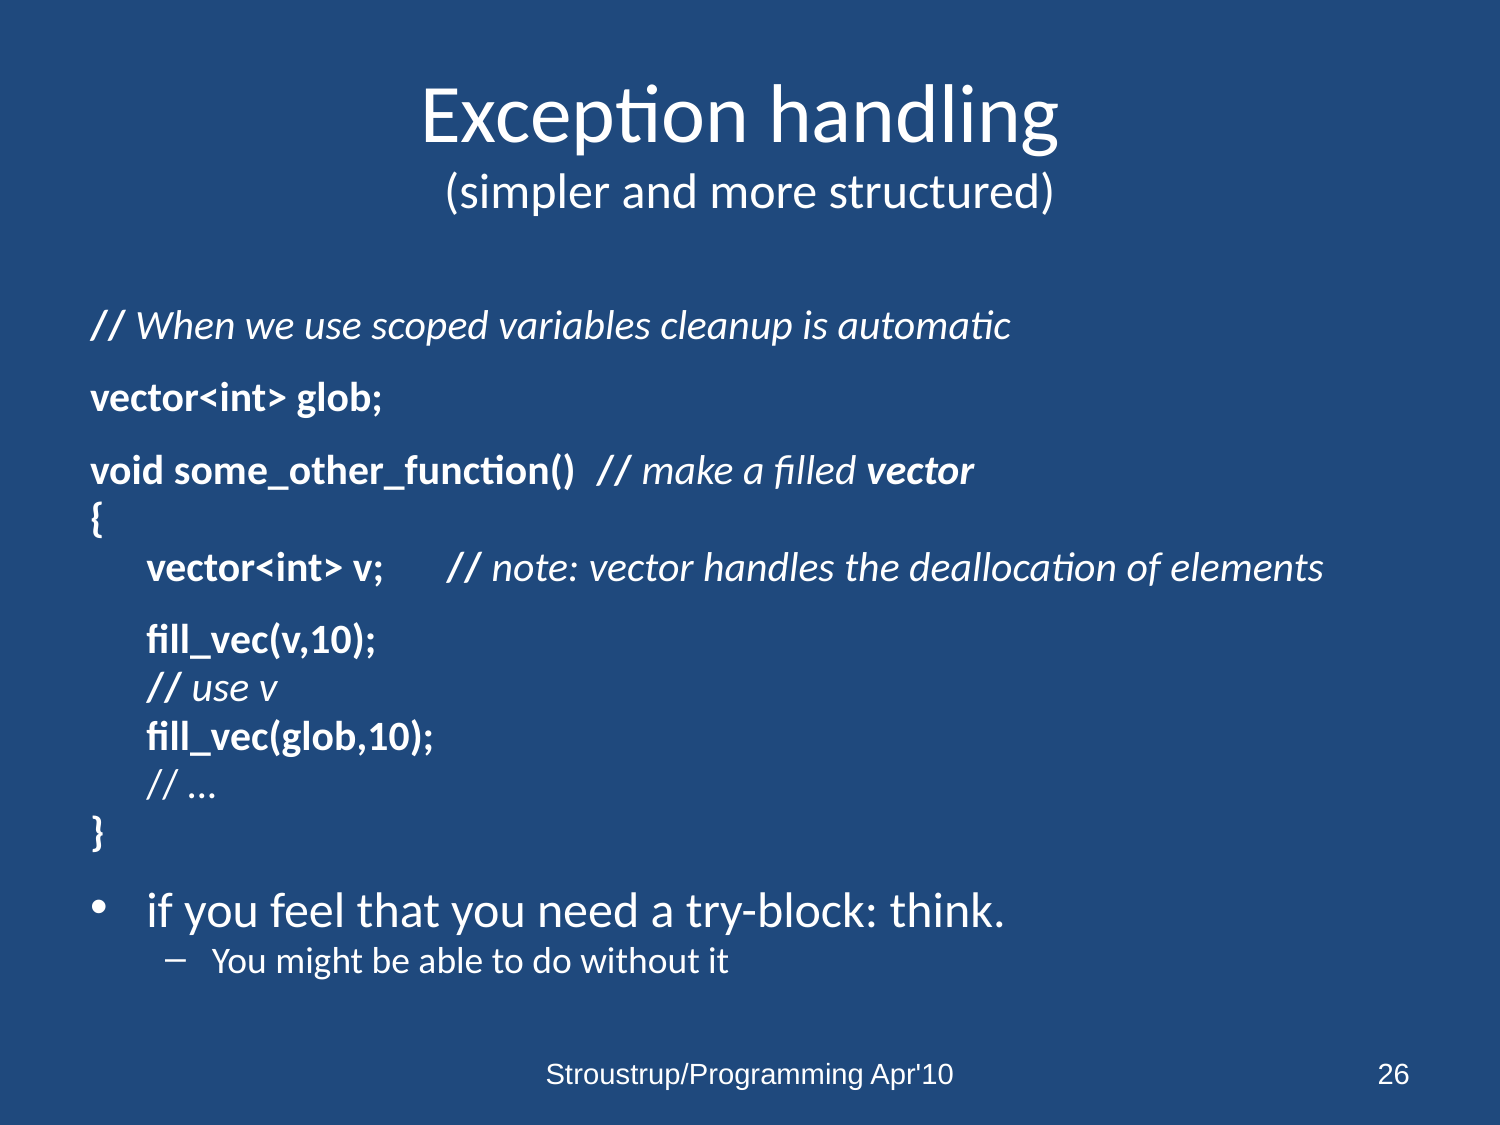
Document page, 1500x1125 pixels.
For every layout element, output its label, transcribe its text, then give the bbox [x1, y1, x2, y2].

slide_number 26 [1074, 1042, 1425, 1103]
title Exception handling (simpler and more structured) [75, 45, 1425, 233]
list // When we use scoped variables cleanup is automatic vector<int> glob; void some_other_function() // make a filled vector { vector<int> v; // note: vector handles the deallocation of elements fill_vec(v,10); // use v fill_vec(glob,10); // … } if you feel that you need a try-block: think. You might be able to do without it [75, 299, 1425, 1075]
footer Stroustrup/Programming Apr'10 [512, 1042, 988, 1103]
